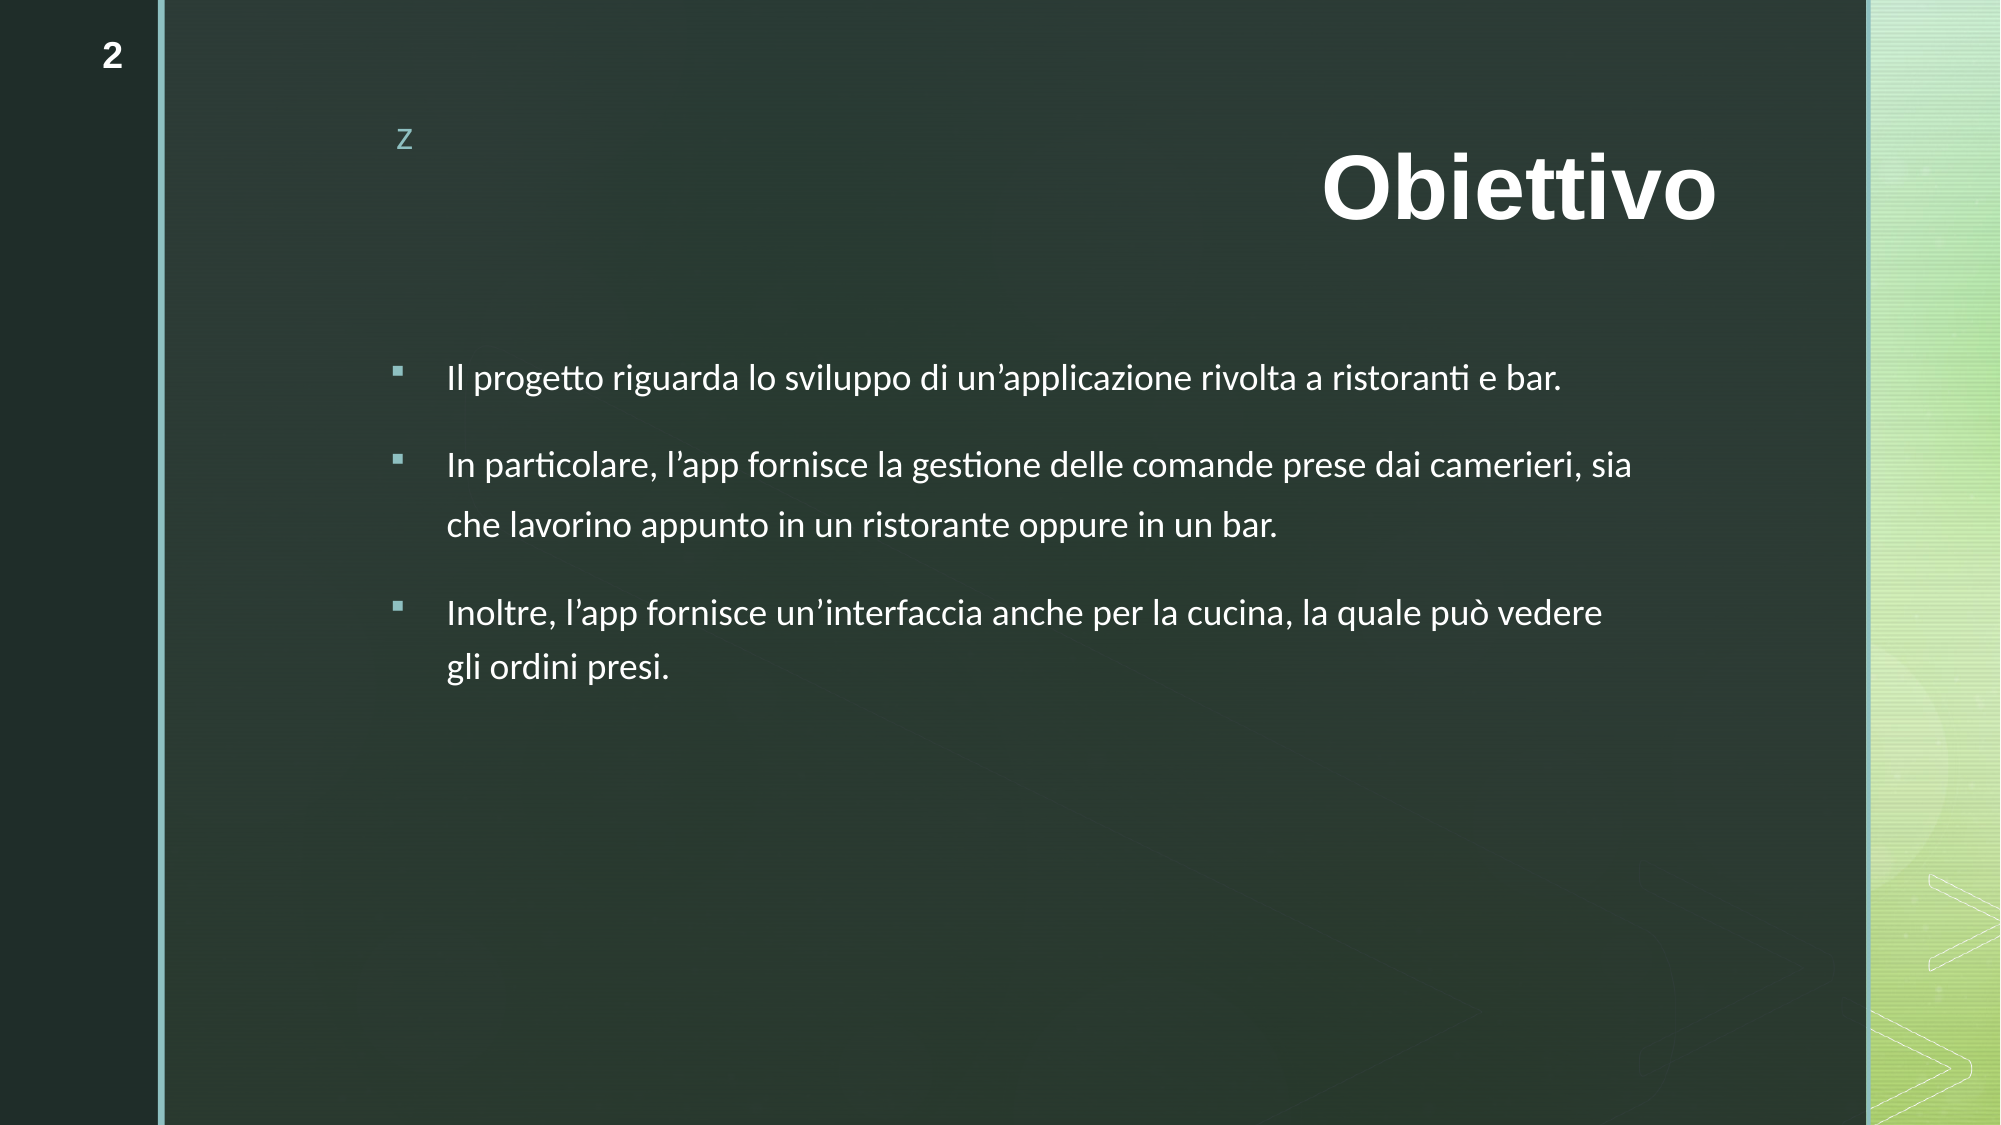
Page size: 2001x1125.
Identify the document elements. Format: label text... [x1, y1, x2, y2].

slide_number 2 [25, 26, 131, 80]
list Il progetto riguarda lo sviluppo di un’applicazione rivolta a ristoranti e bar. In particolare, l’app fornisce la gestione delle comande prese dai camerieri, sia che lavorino appunto in un ristorante oppure in un bar. Inoltre, l’app fornisce un’interfaccia anche per la cucina, la quale può vedere gli ordini presi. [375, 336, 1655, 993]
title Obiettivo [428, 132, 1734, 310]
picture [1871, 0, 2001, 1125]
